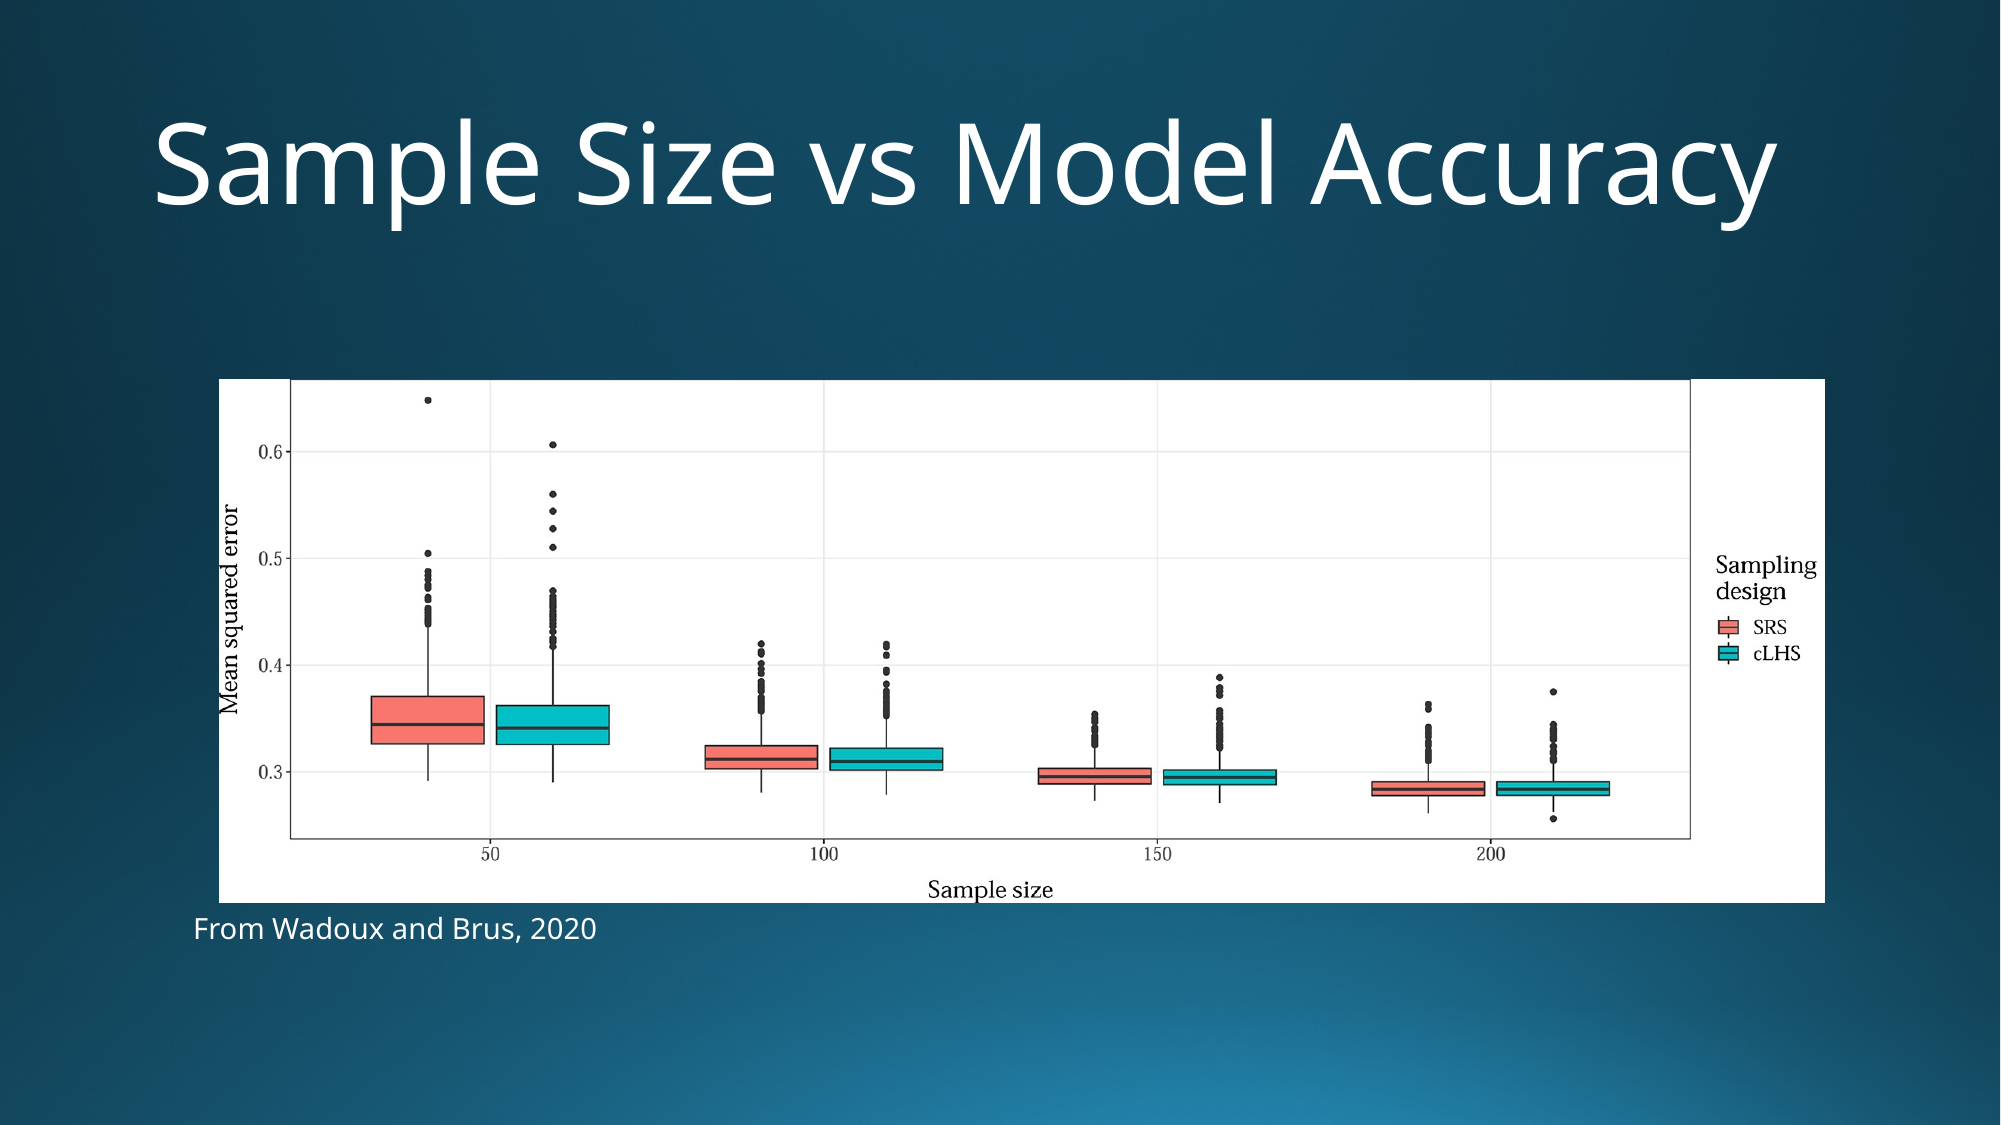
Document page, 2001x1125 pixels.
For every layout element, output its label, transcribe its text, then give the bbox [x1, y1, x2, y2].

title Sample Size vs Model Accuracy [137, 59, 1863, 278]
picture [0, 0, 2001, 1125]
text_box From Wadoux and Brus, 2020 [178, 902, 613, 953]
